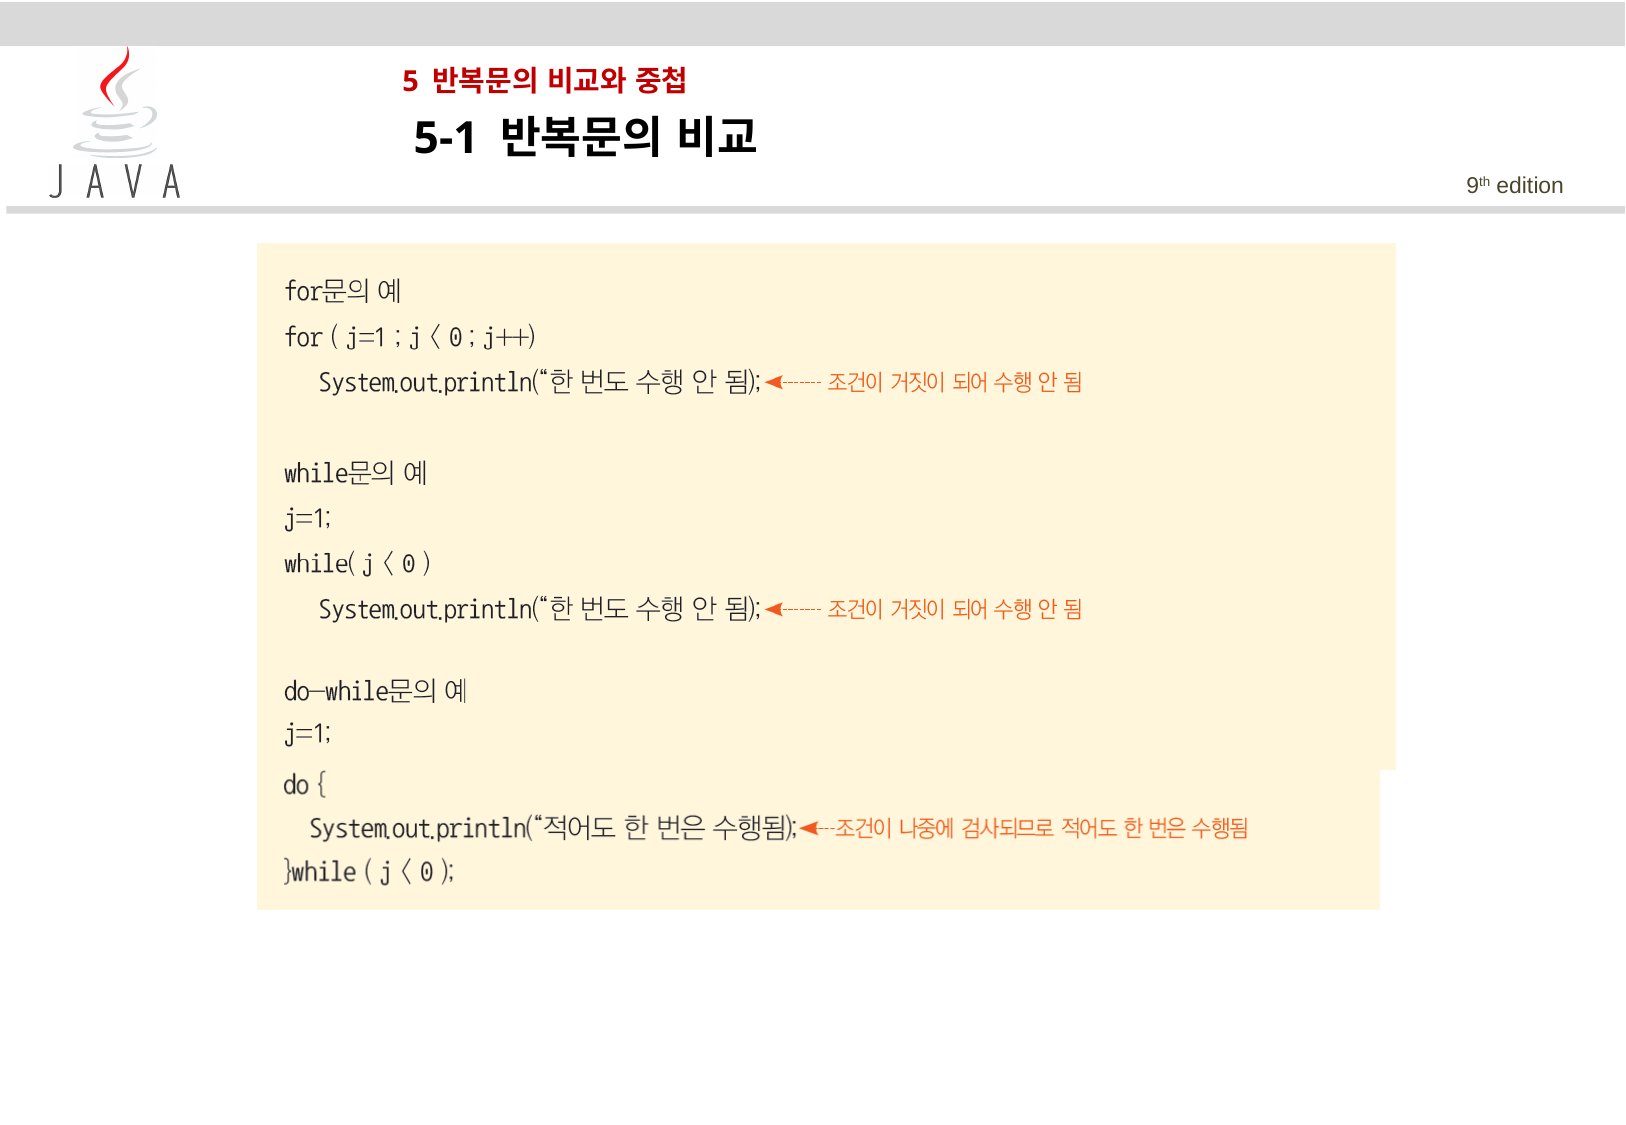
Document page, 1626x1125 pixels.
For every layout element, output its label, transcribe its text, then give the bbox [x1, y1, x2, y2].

list 5-1 반복문의 비교 [387, 101, 1545, 171]
title 5 반복문의 비교와 중첩 [387, 54, 1393, 105]
picture [73, 46, 157, 158]
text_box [257, 243, 1396, 910]
picture [49, 164, 180, 198]
